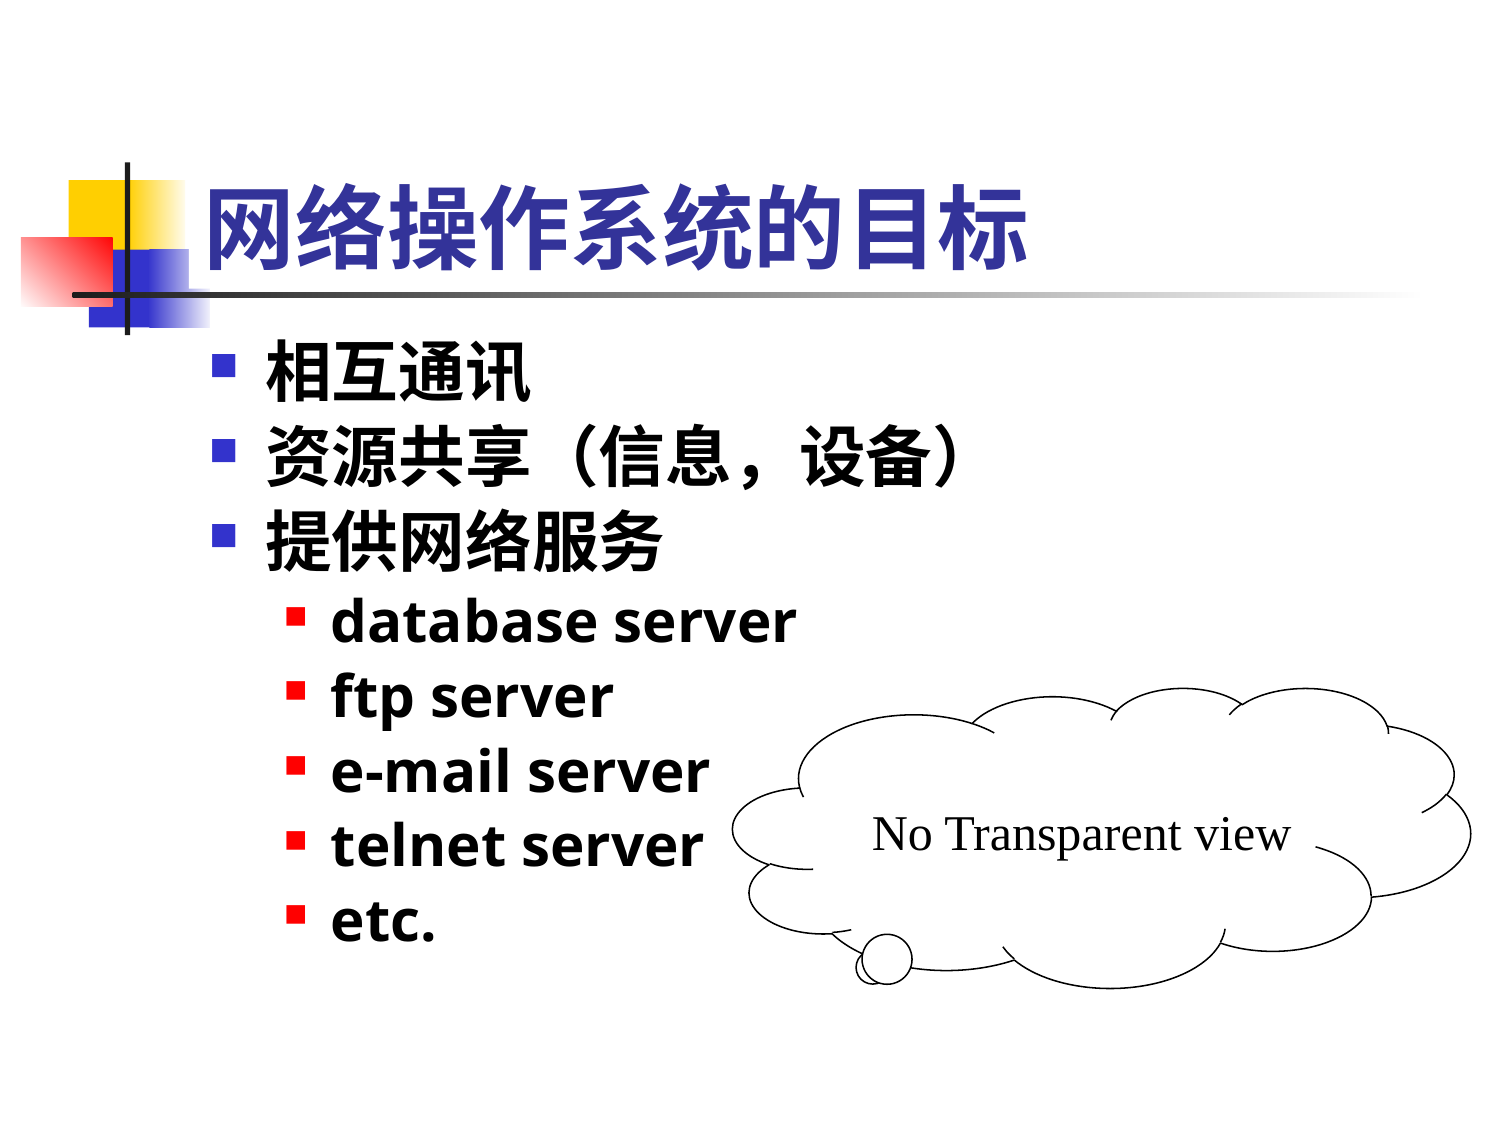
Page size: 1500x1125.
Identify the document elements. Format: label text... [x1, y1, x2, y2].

text_box No Transparent view [732, 688, 1471, 989]
list 相互通讯 资源共享（信息，设备） 提供网络服务 database server ftp server e-mail server telnet server etc. [193, 330, 1470, 1007]
title 网络操作系统的目标 [188, 101, 1468, 289]
